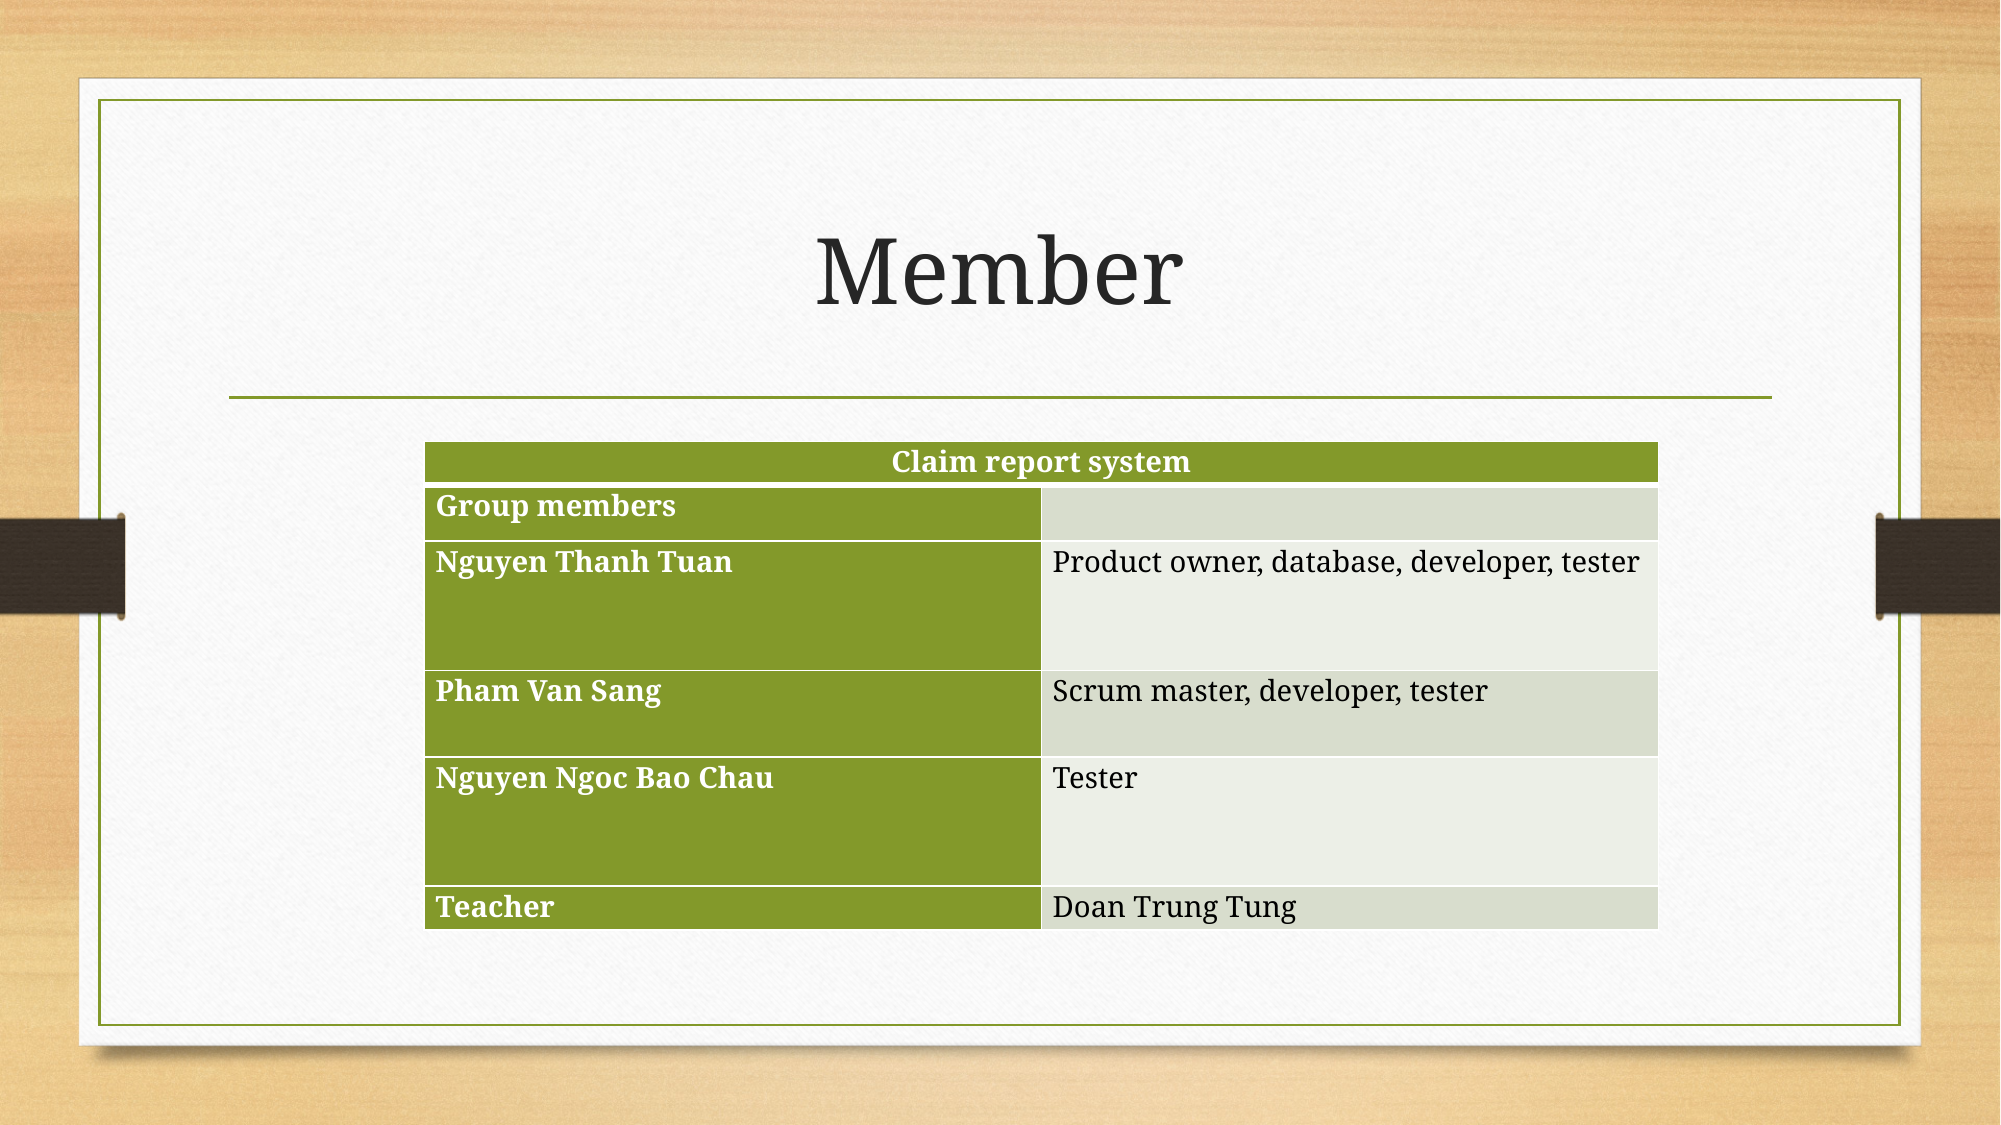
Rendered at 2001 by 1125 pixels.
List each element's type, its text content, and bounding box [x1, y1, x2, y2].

table_cell Teacher [425, 887, 1041, 929]
picture [0, 0, 2001, 1125]
table_cell Doan Trung Tung [1042, 887, 1658, 929]
table_header Claim report system [425, 442, 1658, 482]
table_cell Tester [1042, 758, 1658, 885]
table_cell Pham Van Sang [425, 671, 1041, 756]
table_cell Nguyen Ngoc Bao Chau [425, 758, 1041, 885]
table_cell Nguyen Thanh Tuan [425, 542, 1041, 670]
table_cell Product owner, database, developer, tester [1042, 542, 1658, 670]
table_cell [1042, 488, 1658, 540]
title Member [212, 161, 1788, 375]
table_cell Scrum master, developer, tester [1042, 671, 1658, 756]
table_cell Group members [425, 488, 1041, 540]
